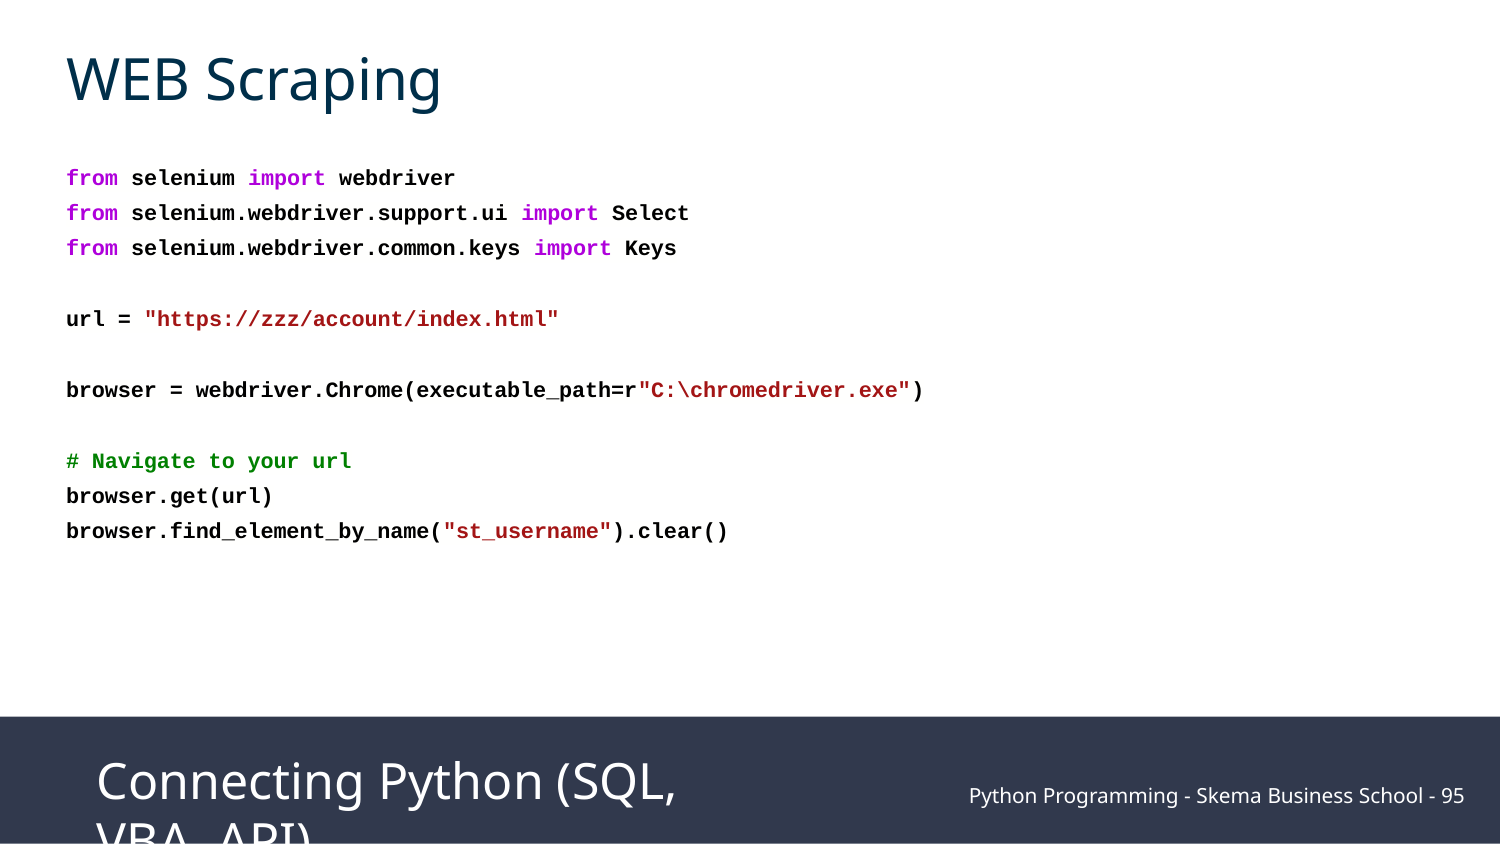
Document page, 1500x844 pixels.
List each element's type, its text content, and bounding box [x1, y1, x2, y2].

title WEB Scraping [51, 27, 1449, 164]
text_box Connecting Python (SQL, VBA, API) [81, 734, 704, 830]
text_box from selenium import webdriver from selenium.webdriver.support.ui import Select from selenium.webdriver.common.keys import Keys url = "https://zzz/account/index.html" browser = webdriver.Chrome(executable_path=r"C:\chromedriver.exe") # Navigate to your url browser.get(url) browser.find_element_by_name("st_username").clear() [51, 139, 1215, 559]
slide_number Python Programming - Skema Business School - ‹#› [890, 764, 1480, 830]
